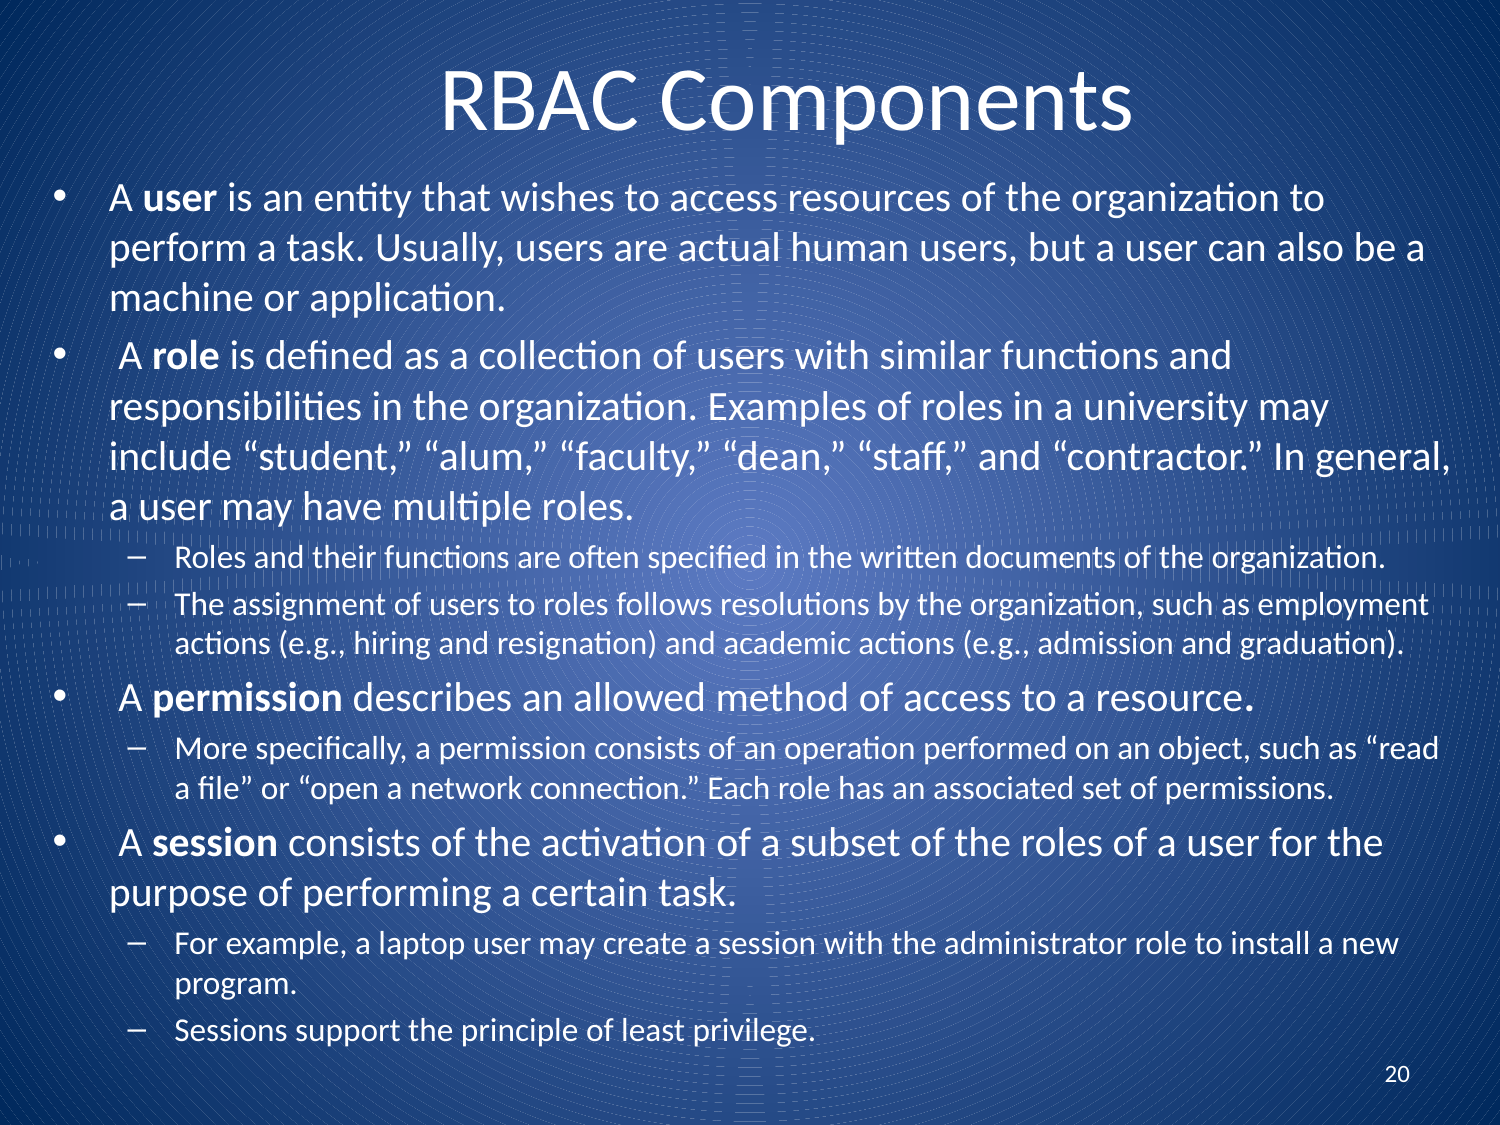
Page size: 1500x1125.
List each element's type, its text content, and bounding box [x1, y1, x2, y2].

slide_number 20 [1074, 1042, 1425, 1103]
list A user is an entity that wishes to access resources of the organization to perform a task. Usually, users are actual human users, but a user can also be a machine or application. A role is defined as a collection of users with similar functions and responsibilities in the organization. Examples of roles in a university may include “student,” “alum,” “faculty,” “dean,” “staff,” and “contractor.” In general, a user may have multiple roles. Roles and their functions are often specified in the written documents of the organization. The assignment of users to roles follows resolutions by the organization, such as employment actions (e.g., hiring and resignation) and academic actions (e.g., admission and graduation). A permission describes an allowed method of access to a resource. More specifically, a permission consists of an operation performed on an object, such as “read a file” or “open a network connection.” Each role has an associated set of permissions. A session consists of the activation of a subset of the roles of a user for the purpose of performing a certain task. For example, a laptop user may create a session with the administrator role to install a new program. Sessions support the principle of least privilege. [37, 162, 1475, 1113]
title RBAC Components [112, 0, 1463, 162]
